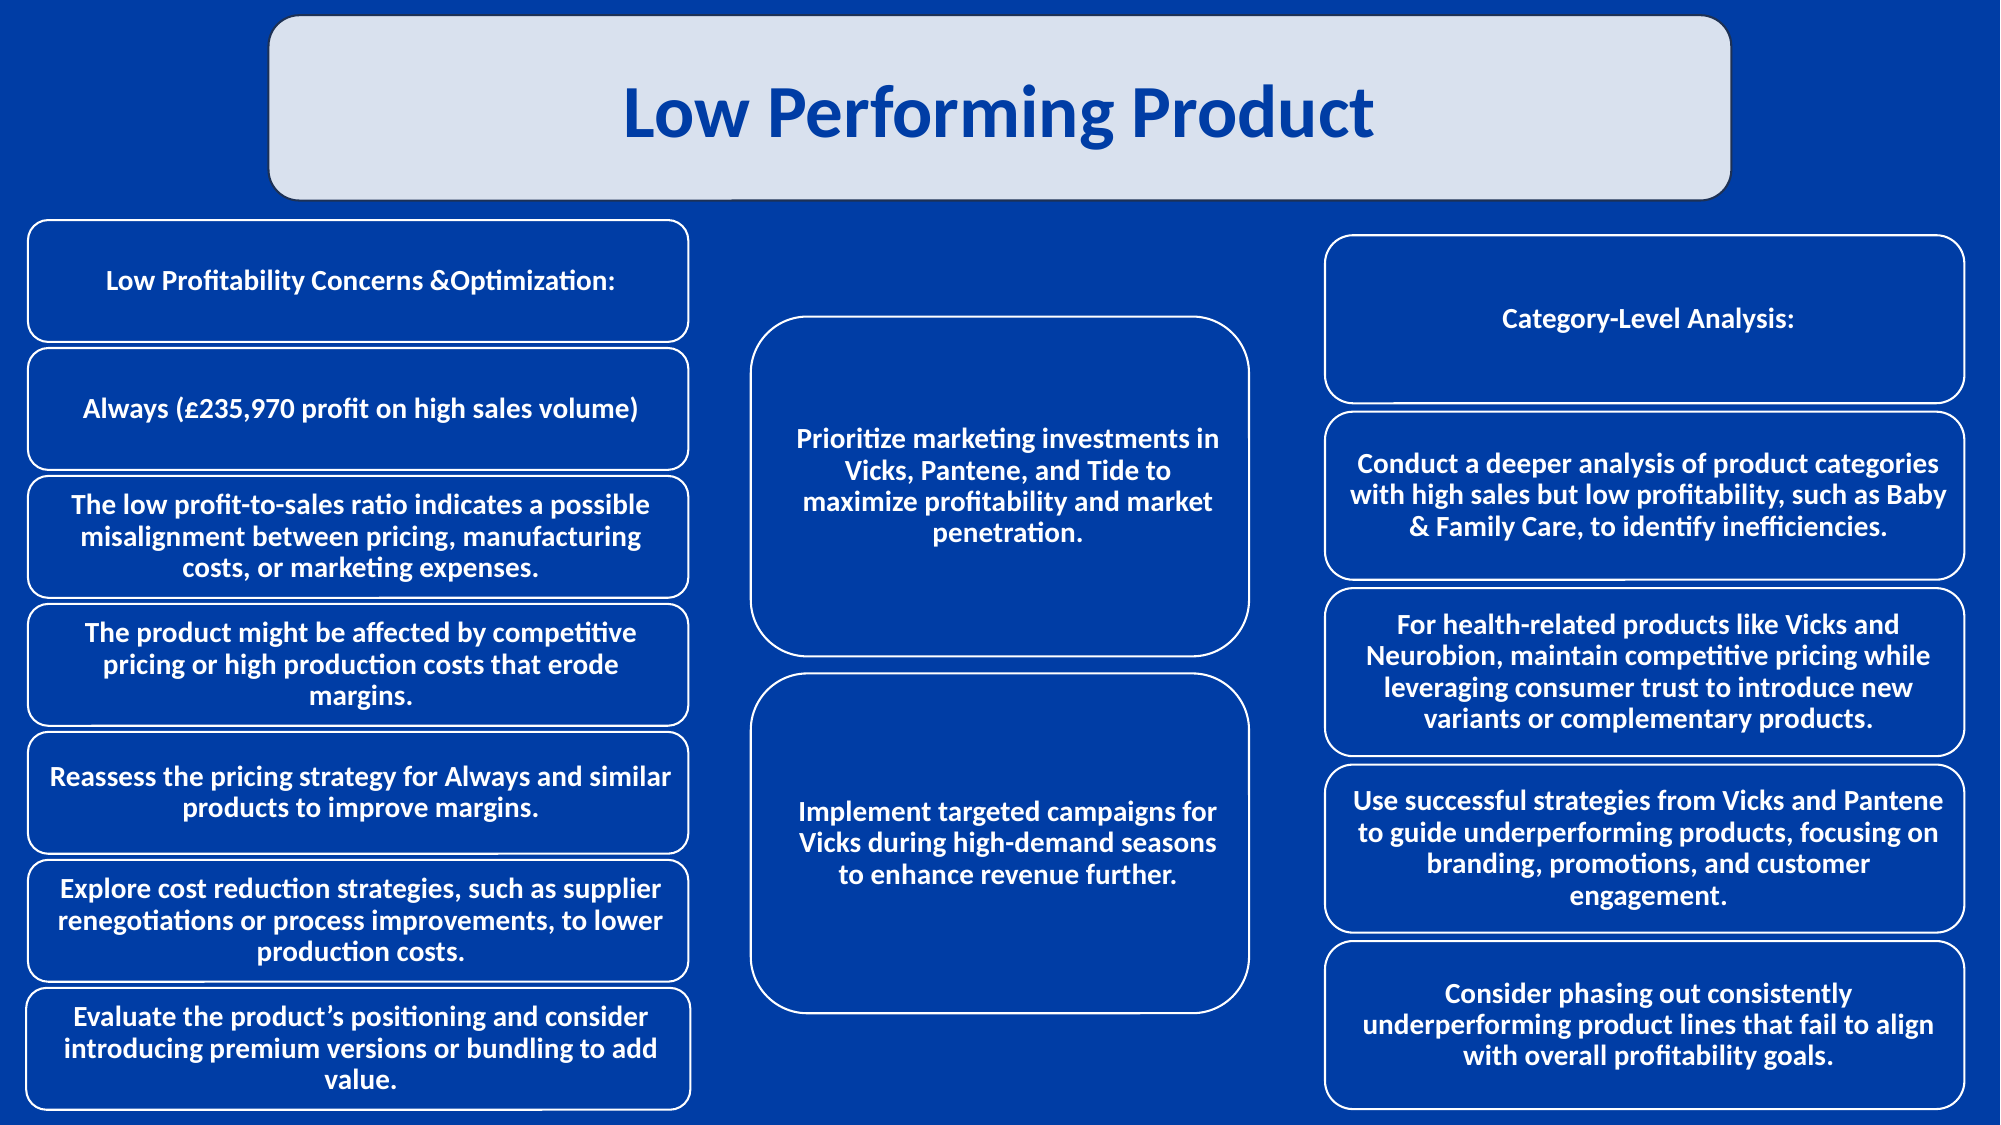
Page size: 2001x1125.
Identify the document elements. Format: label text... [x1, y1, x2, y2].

text_box Low Performing Product [267, 14, 1733, 202]
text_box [729, 316, 1270, 1014]
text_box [1324, 235, 1965, 1110]
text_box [0, 219, 763, 1110]
